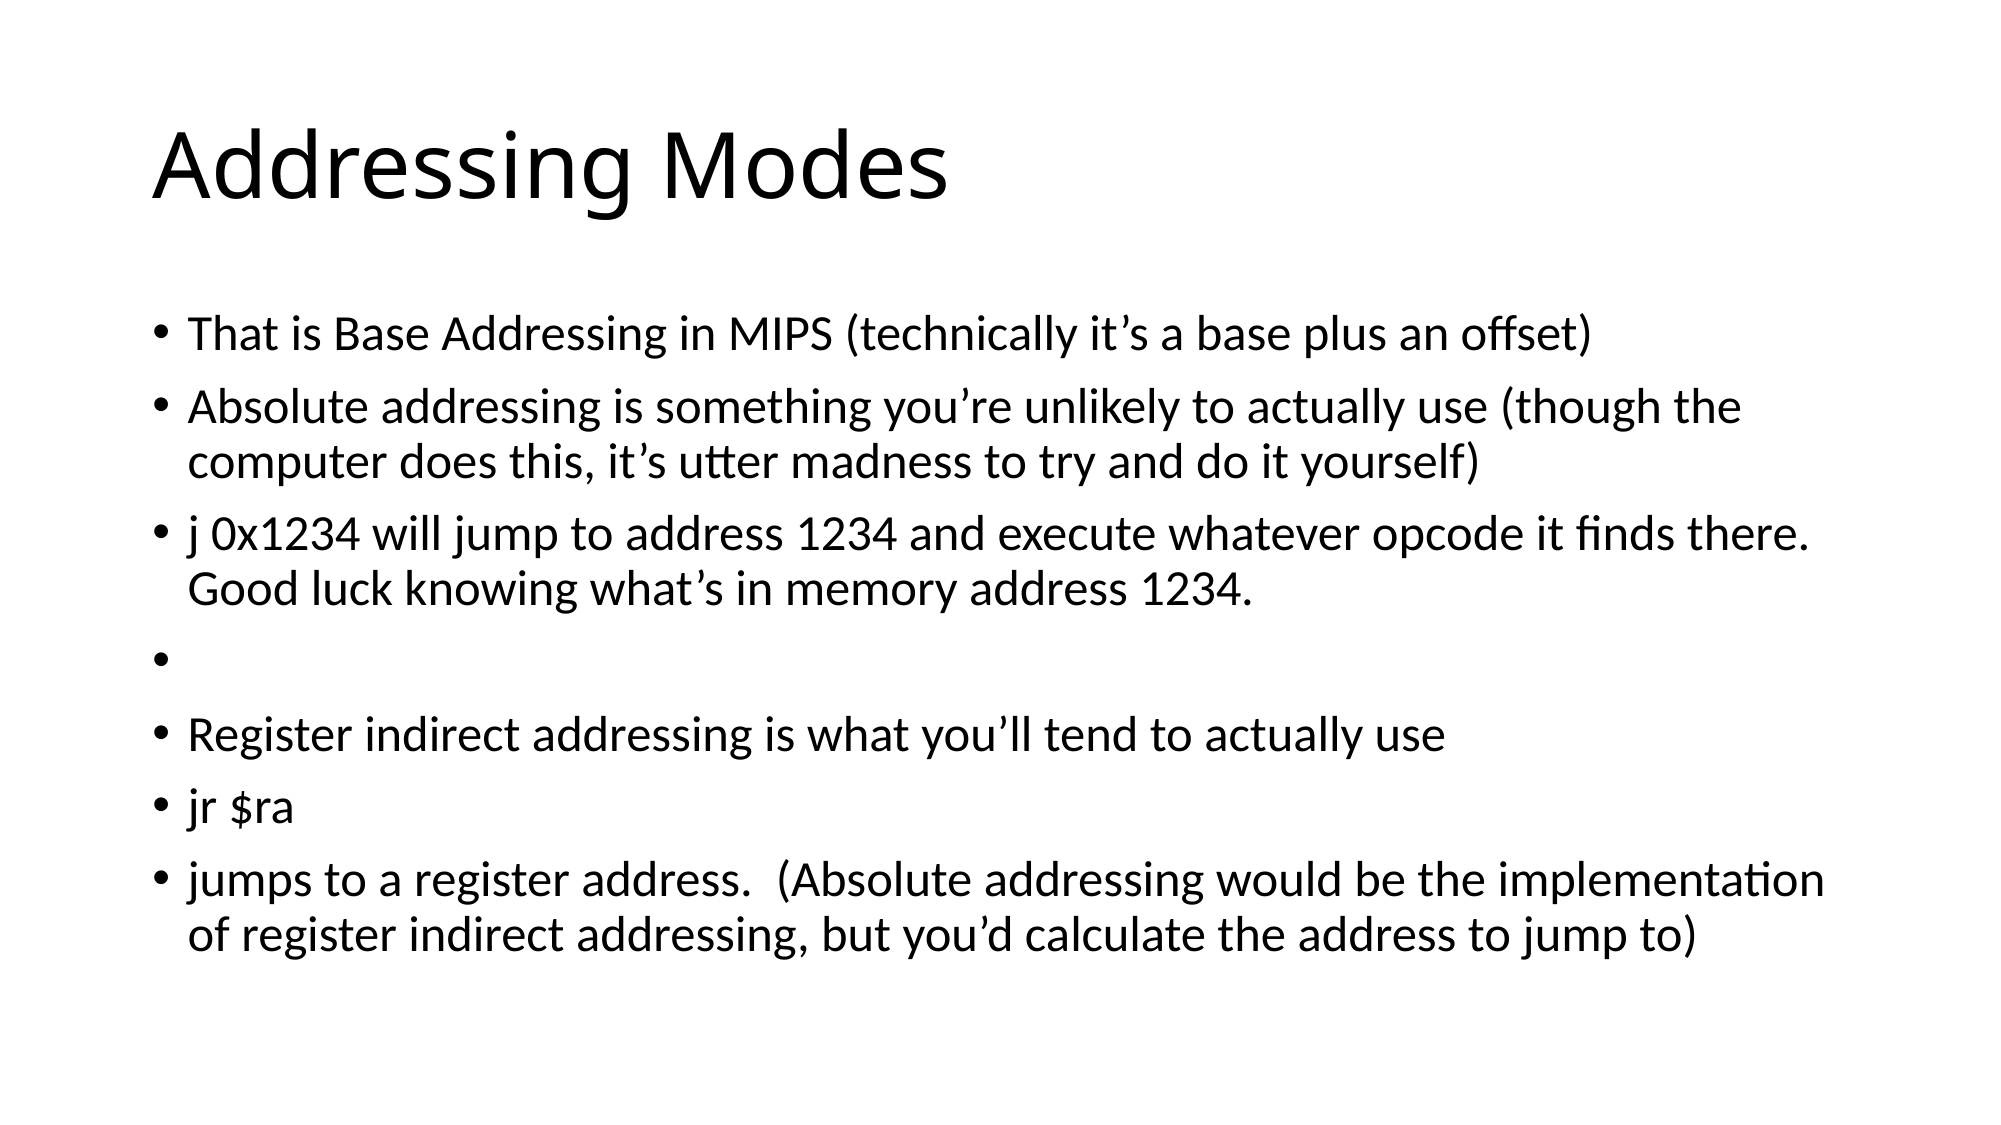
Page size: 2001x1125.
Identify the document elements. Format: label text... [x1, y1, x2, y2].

list That is Base Addressing in MIPS (technically it’s a base plus an offset) Absolute addressing is something you’re unlikely to actually use (though the computer does this, it’s utter madness to try and do it yourself) j 0x1234 will jump to address 1234 and execute whatever opcode it finds there. Good luck knowing what’s in memory address 1234. Register indirect addressing is what you’ll tend to actually use jr $ra jumps to a register address. (Absolute addressing would be the implementation of register indirect addressing, but you’d calculate the address to jump to) [137, 299, 1863, 1014]
title Addressing Modes [137, 59, 1863, 278]
